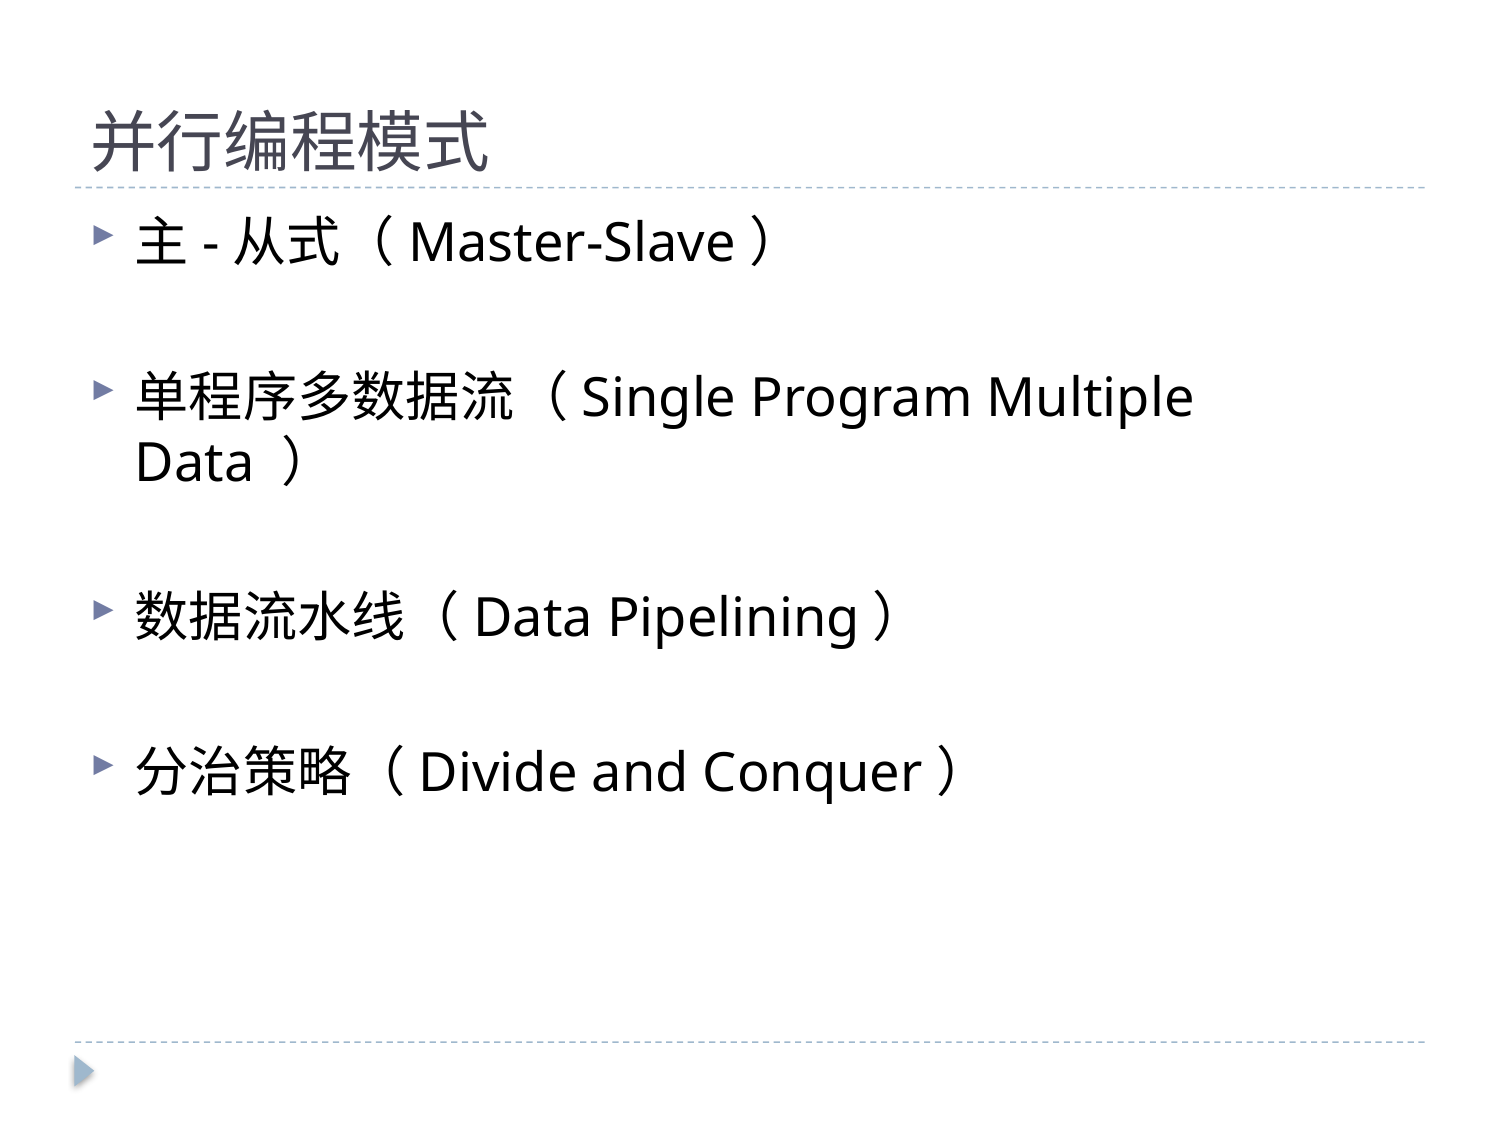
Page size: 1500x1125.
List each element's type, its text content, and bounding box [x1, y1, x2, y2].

list 主-从式（Master-Slave） 单程序多数据流（Single Program Multiple Data ） 数据流水线（Data Pipelining） 分治策略（Divide and Conquer） [75, 200, 1425, 1010]
title 并行编程模式 [75, 24, 1425, 188]
